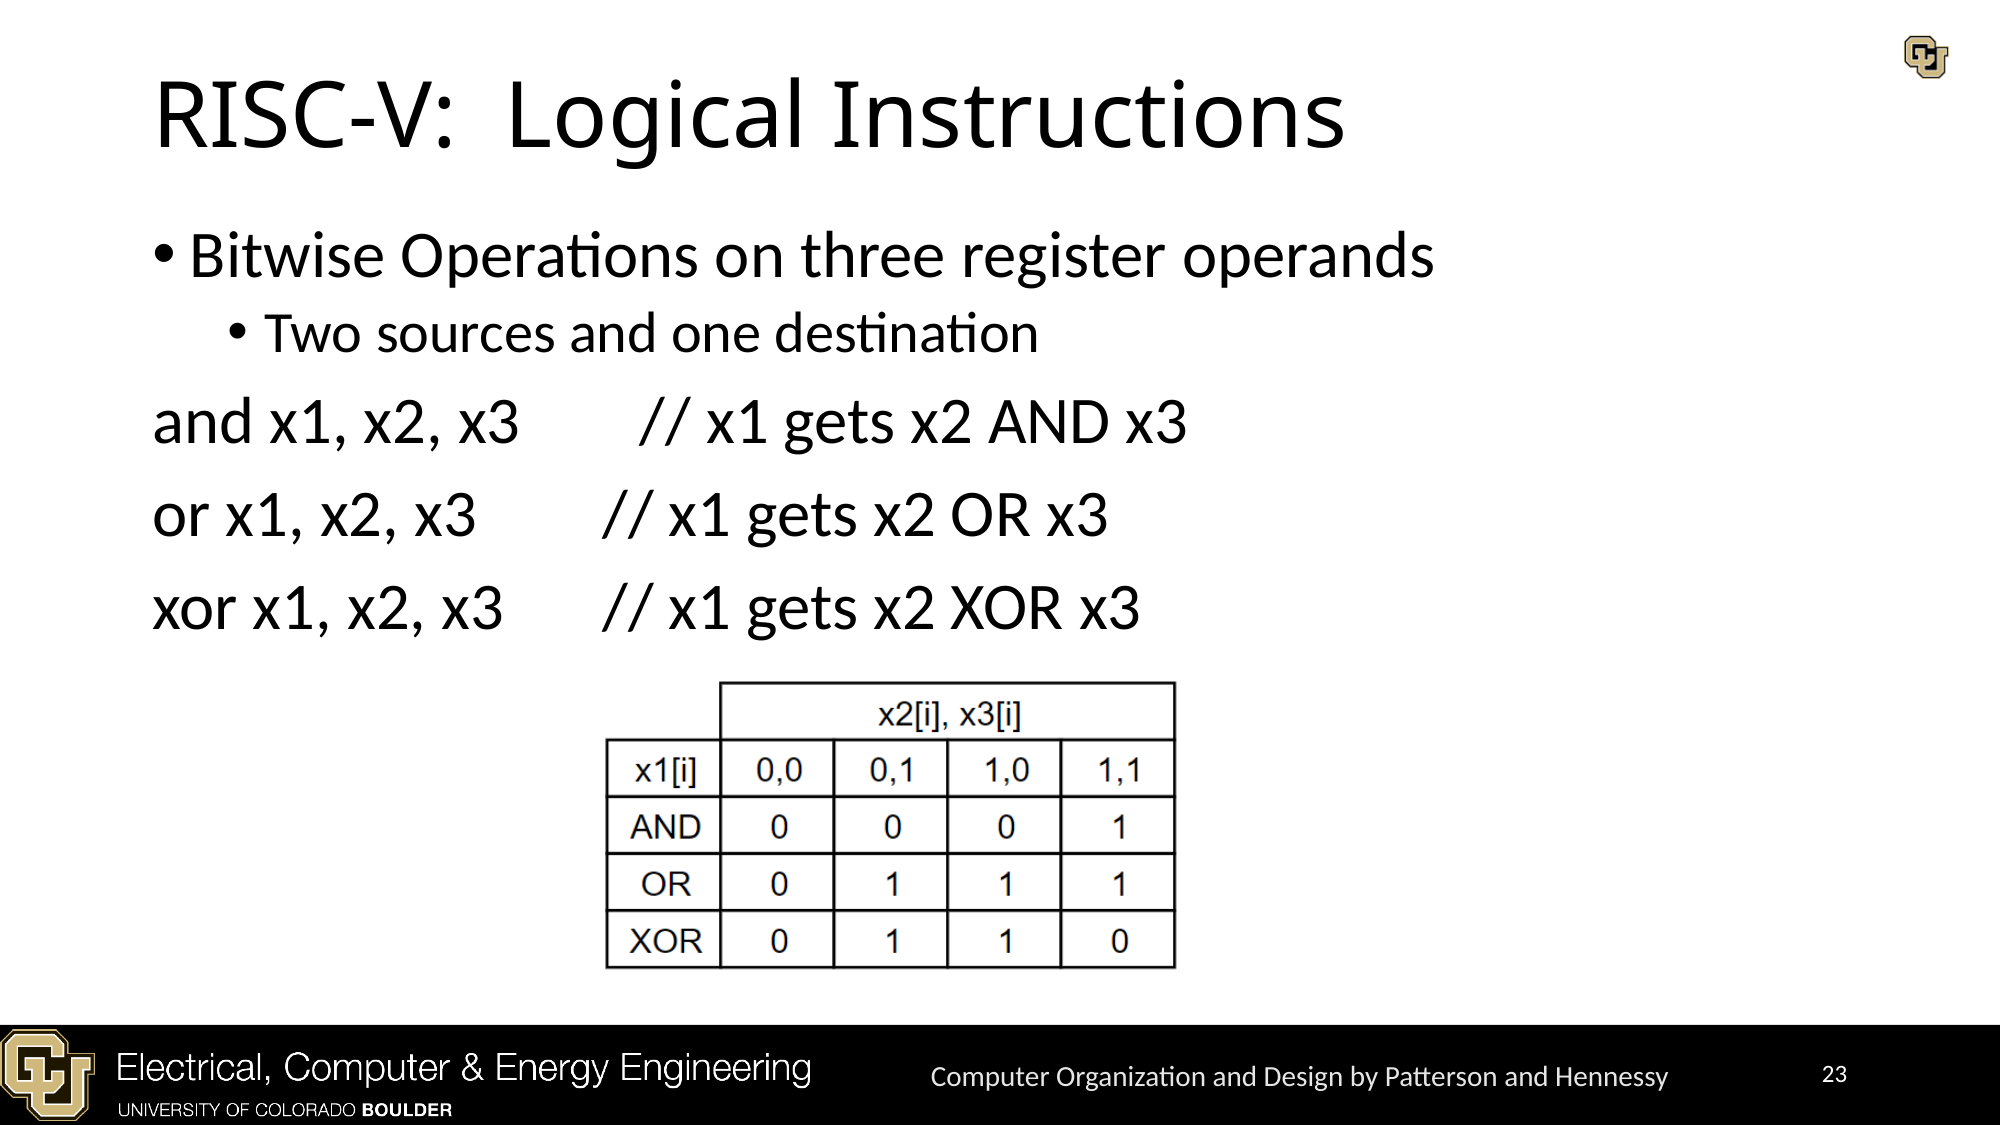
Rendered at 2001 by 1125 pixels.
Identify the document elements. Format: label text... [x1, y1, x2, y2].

picture [592, 664, 1194, 988]
slide_number 23 [1412, 1042, 1863, 1103]
picture [1899, 32, 1958, 87]
title RISC-V: Logical Instructions [137, 8, 1863, 212]
list Bitwise Operations on three register operands Two sources and one destination and x1, x2, x3 // x1 gets x2 AND x3 or x1, x2, x3 // x1 gets x2 OR x3 xor x1, x2, x3 // x1 gets x2 XOR x3 [137, 212, 1863, 1003]
picture [0, 1029, 810, 1121]
footer Computer Organization and Design by Patterson and Hennessy [0, 1024, 2000, 1125]
